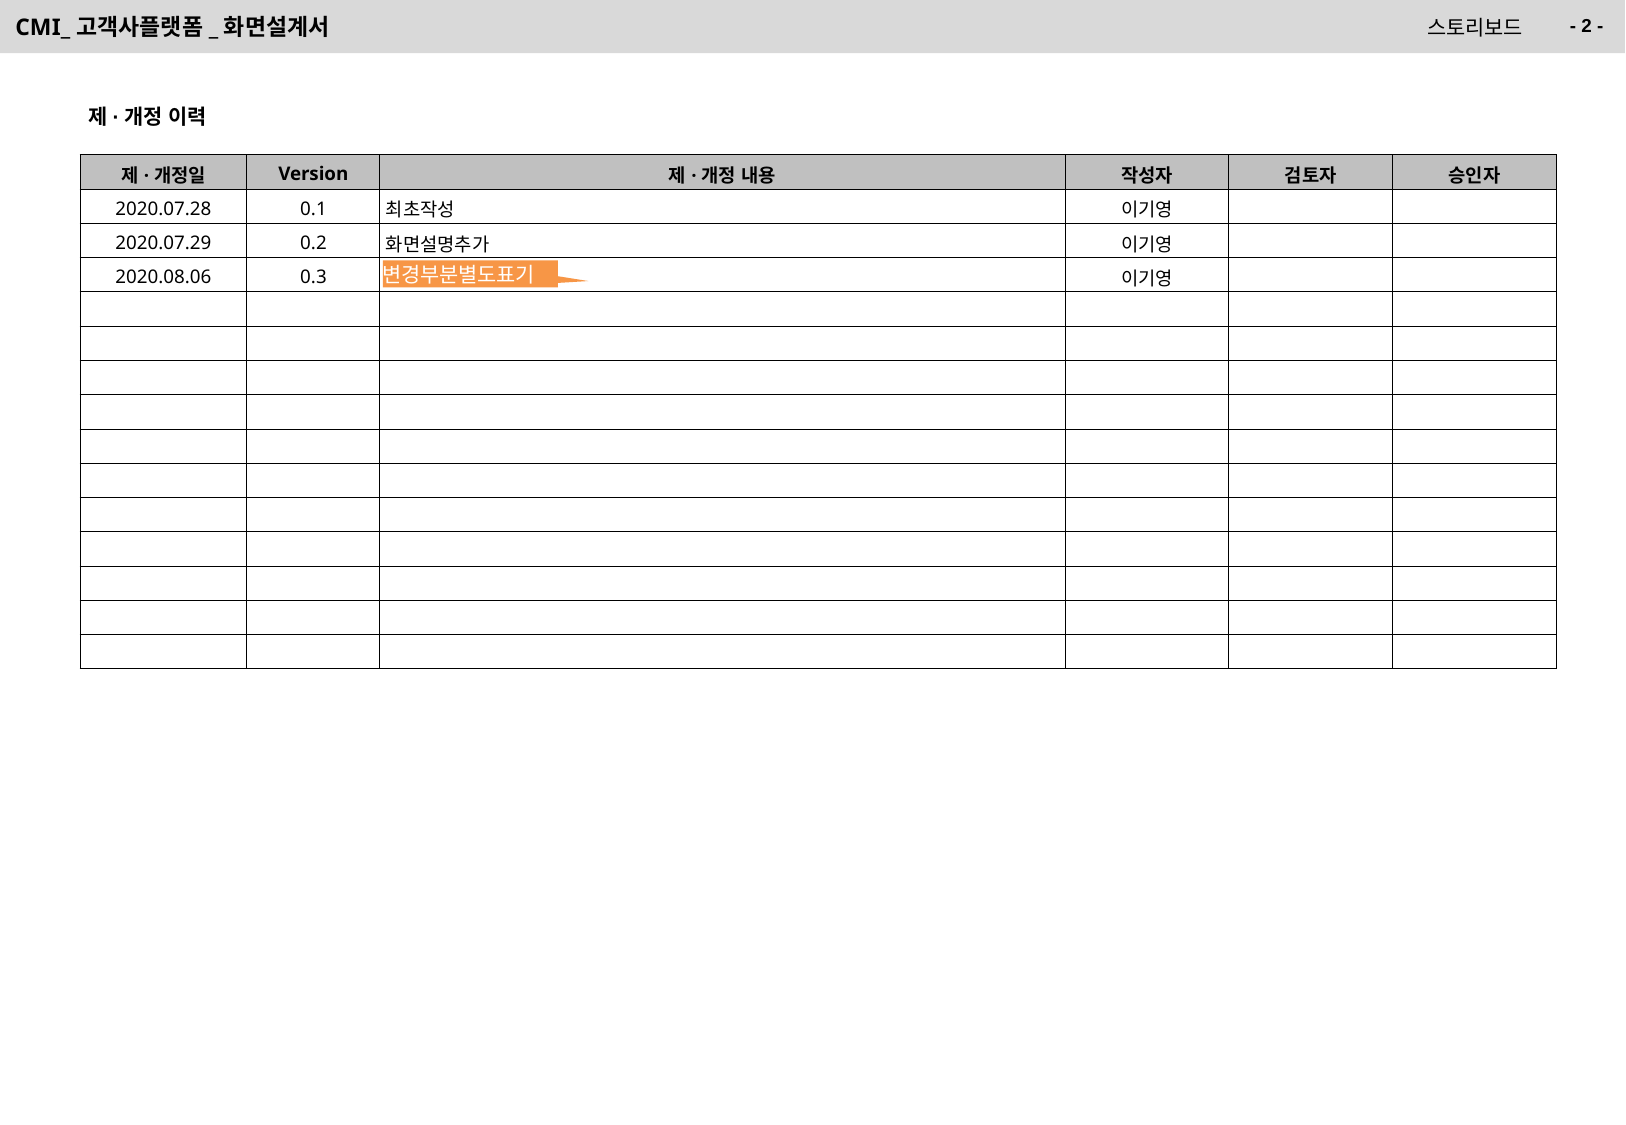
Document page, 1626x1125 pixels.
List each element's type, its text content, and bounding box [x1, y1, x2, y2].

table_cell [380, 430, 1065, 463]
table_cell 이기영 [1066, 224, 1228, 257]
table_cell [1393, 635, 1556, 668]
table_cell [1229, 601, 1392, 634]
table_header 승인자 [1393, 155, 1556, 189]
table_cell [380, 567, 1065, 600]
table_cell [380, 258, 1065, 291]
text_box 제·개정 이력 [73, 95, 222, 136]
table_cell 0.1 [247, 190, 379, 223]
table_cell [1393, 464, 1556, 497]
table_cell [81, 601, 246, 634]
table_cell [1229, 498, 1392, 531]
table_cell [1066, 327, 1228, 360]
table_cell [1393, 532, 1556, 566]
table_cell 이기영 [1066, 258, 1228, 291]
table_cell [1229, 190, 1392, 223]
table_cell [1066, 430, 1228, 463]
table_cell [380, 498, 1065, 531]
table_cell [1066, 635, 1228, 668]
table_cell [1229, 292, 1392, 326]
table_cell [1229, 430, 1392, 463]
table_cell 최초작성 [380, 190, 1065, 223]
table_cell [1393, 327, 1556, 360]
table_header 제·개정일 [81, 155, 246, 189]
table_cell [1229, 567, 1392, 600]
table_cell [81, 498, 246, 531]
table_cell [247, 292, 379, 326]
table_cell [247, 567, 379, 600]
table_cell [1066, 395, 1228, 429]
table_cell [380, 635, 1065, 668]
table_cell 이기영 [1066, 190, 1228, 223]
table_cell [81, 464, 246, 497]
table_cell [81, 635, 246, 668]
table_cell [247, 635, 379, 668]
table_cell 2020.07.28 [81, 190, 246, 223]
table_cell [1066, 361, 1228, 394]
table_cell [81, 532, 246, 566]
table_cell [81, 327, 246, 360]
table_header 검토자 [1229, 155, 1392, 189]
table_cell [1229, 532, 1392, 566]
table_cell [247, 395, 379, 429]
table_cell 0.2 [247, 224, 379, 257]
table_cell 2020.07.29 [81, 224, 246, 257]
table_cell [1393, 224, 1556, 257]
table_cell [247, 327, 379, 360]
table_cell [380, 395, 1065, 429]
table_cell [81, 292, 246, 326]
table_cell [380, 327, 1065, 360]
table_cell [1066, 601, 1228, 634]
table_cell [1393, 190, 1556, 223]
table_cell [1066, 498, 1228, 531]
table_cell [380, 464, 1065, 497]
table_cell [247, 430, 379, 463]
table_cell [380, 292, 1065, 326]
table_header Version [247, 155, 379, 189]
table_cell [247, 361, 379, 394]
table_cell [380, 361, 1065, 394]
table_cell [247, 532, 379, 566]
table_cell [380, 532, 1065, 566]
table_cell [1229, 224, 1392, 257]
table_cell 2020.08.06 [81, 258, 246, 291]
table_cell [81, 430, 246, 463]
table_cell [1393, 567, 1556, 600]
table_cell [1393, 361, 1556, 394]
table_cell [247, 601, 379, 634]
table_cell [81, 395, 246, 429]
table_cell [1393, 292, 1556, 326]
table_cell [1393, 601, 1556, 634]
table_cell 화면설명추가 [380, 224, 1065, 257]
table_header 작성자 [1066, 155, 1228, 189]
table_cell [1229, 361, 1392, 394]
table_cell [81, 567, 246, 600]
table_cell [1066, 464, 1228, 497]
table_cell [1229, 395, 1392, 429]
table_cell [1229, 327, 1392, 360]
table_header 제·개정 내용 [380, 155, 1065, 189]
table_cell [1393, 258, 1556, 291]
table_cell [1066, 567, 1228, 600]
table_cell [1393, 395, 1556, 429]
table_cell [1393, 498, 1556, 531]
table_cell [247, 464, 379, 497]
table_cell [1066, 532, 1228, 566]
table_cell [1393, 430, 1556, 463]
table_cell [81, 361, 246, 394]
table_cell [380, 601, 1065, 634]
table_cell [1229, 258, 1392, 291]
table_cell [1229, 635, 1392, 668]
table_cell [247, 498, 379, 531]
text_box 변경부분별도표기 [380, 258, 591, 290]
table_cell [1066, 292, 1228, 326]
table_cell 0.3 [247, 258, 379, 291]
table_cell [1229, 464, 1392, 497]
